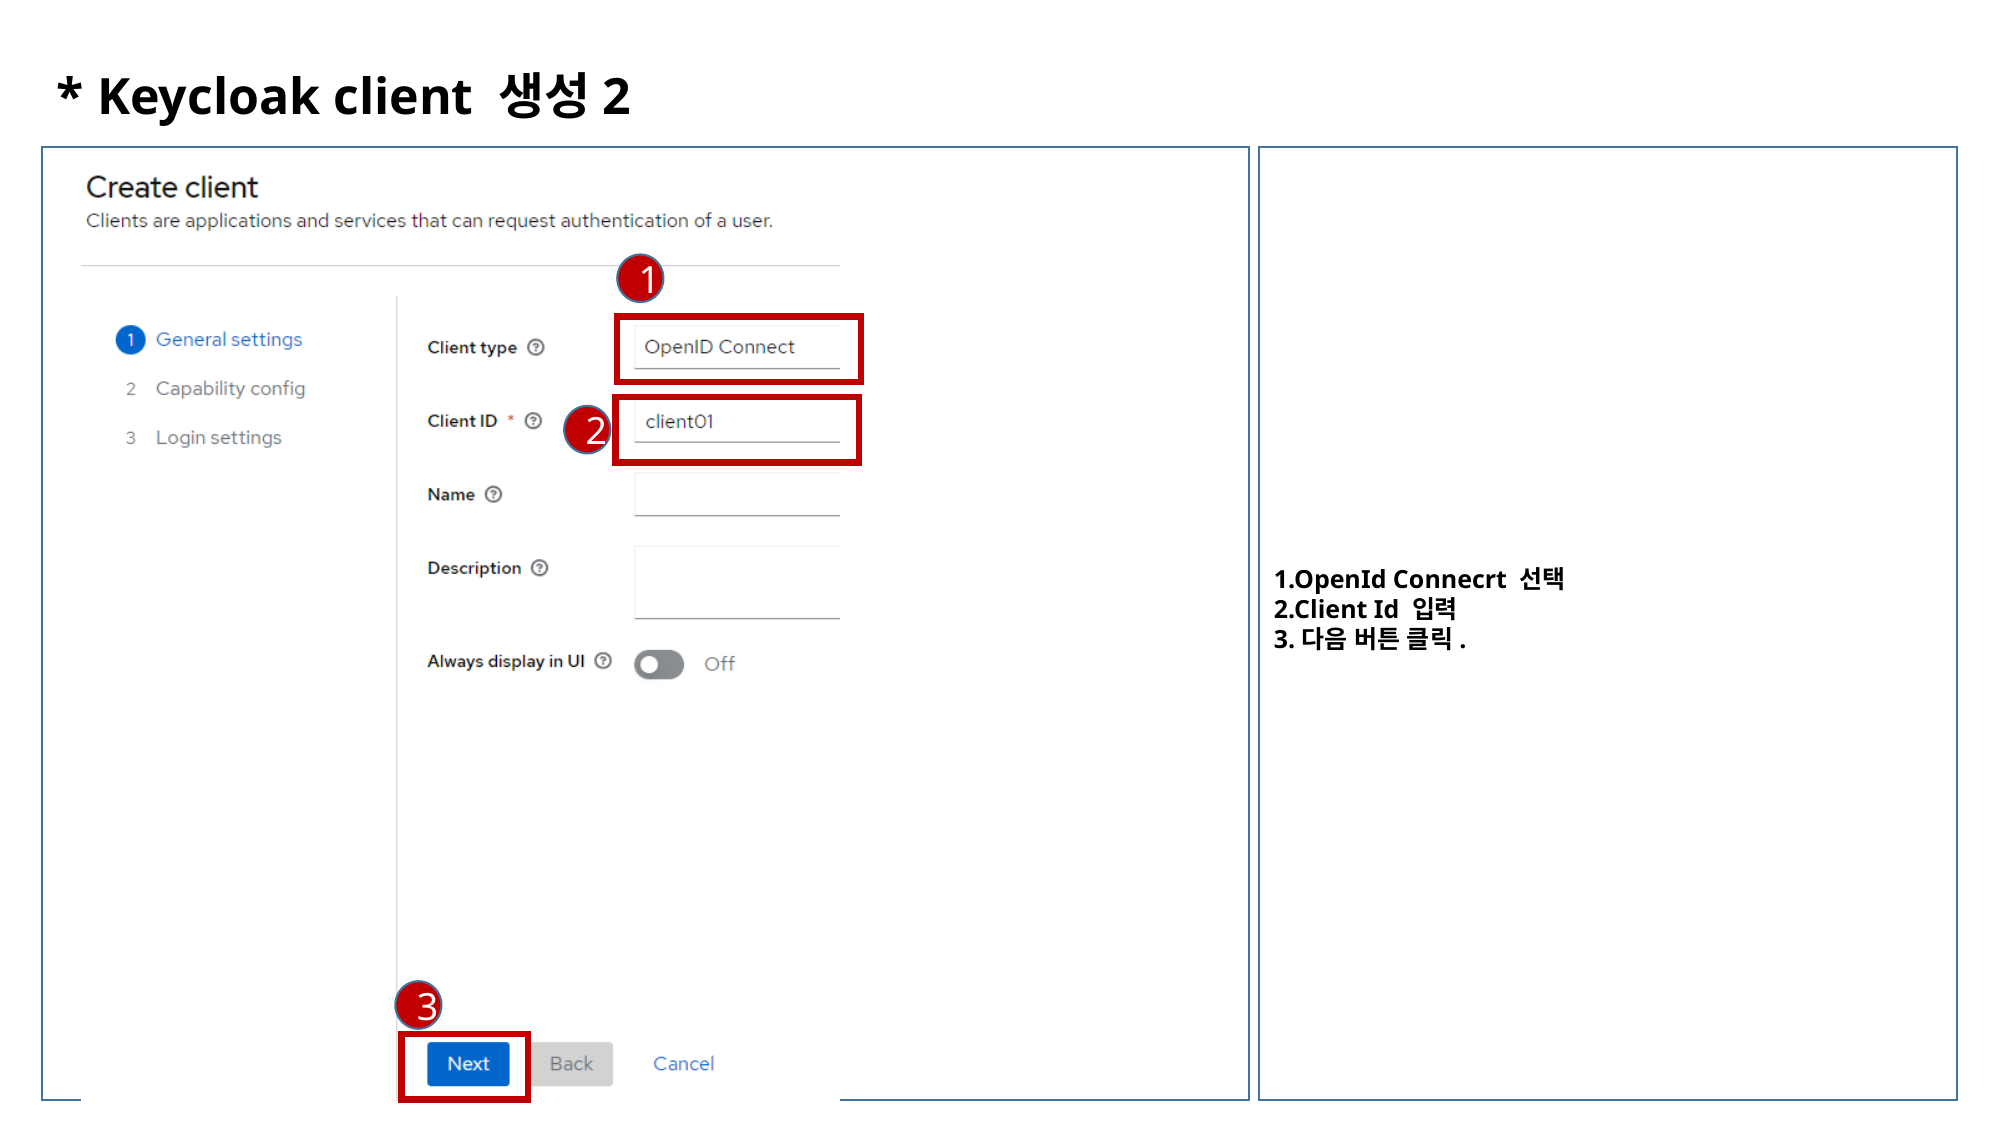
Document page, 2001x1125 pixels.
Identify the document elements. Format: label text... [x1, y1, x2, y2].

title * Keycloak client 생성2 [41, 65, 1958, 133]
picture [81, 161, 840, 1101]
text_box 1.OpenId Connecrt 선택 2.Client Id 입력 3.다음 버튼 클릭. [1258, 146, 1958, 1101]
text_box [840, 396, 860, 463]
text_box [41, 146, 1250, 1101]
text_box [840, 316, 862, 383]
